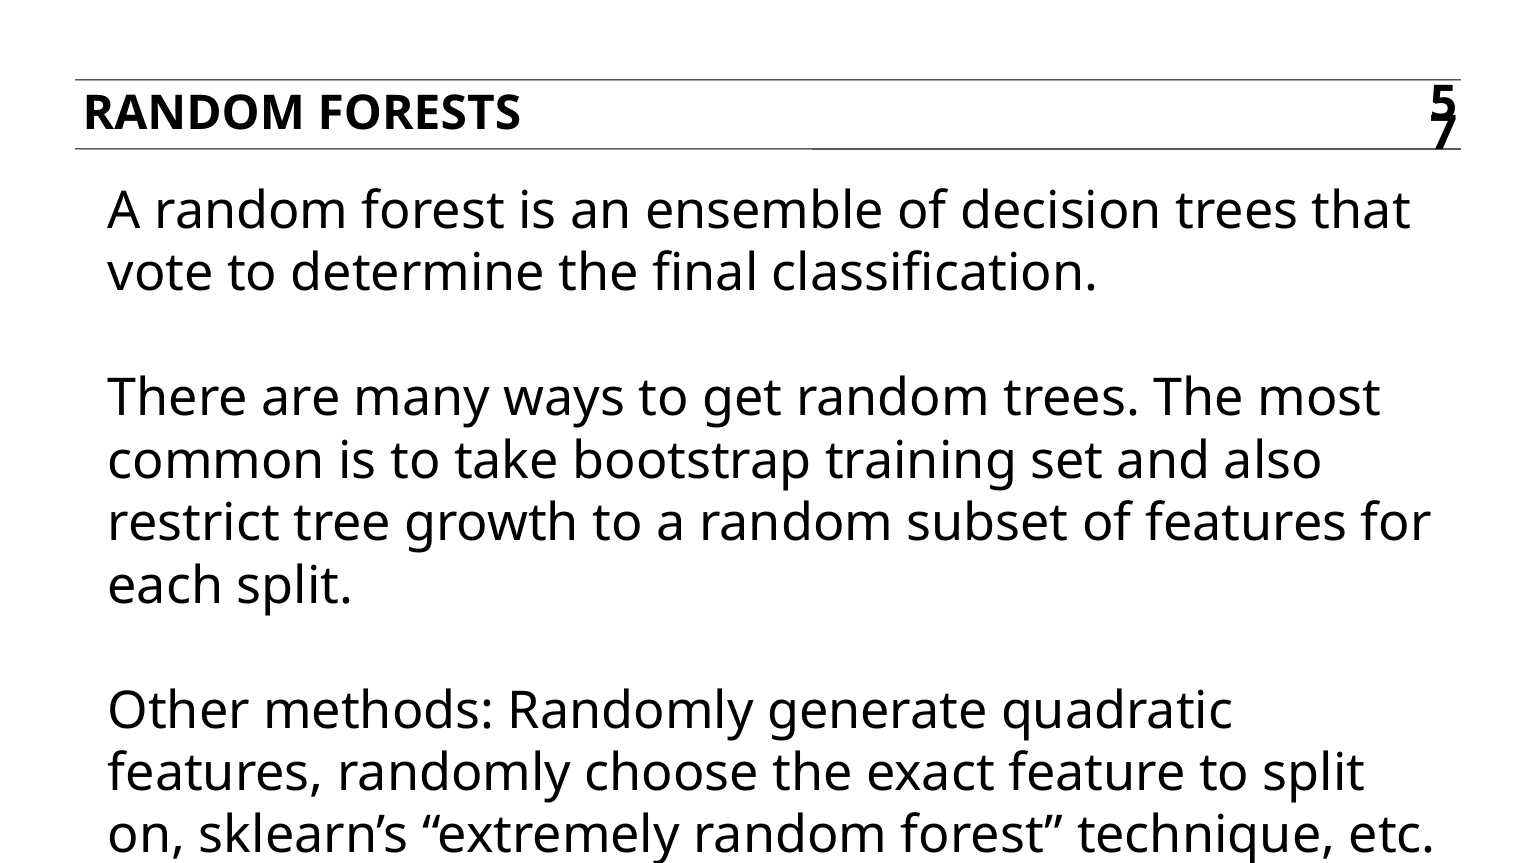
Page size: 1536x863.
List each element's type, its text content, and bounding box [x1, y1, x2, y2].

list Random forests [67, 81, 1118, 132]
text_box A random forest is an ensemble of decision trees that vote to determine the final classification. There are many ways to get random trees. The most common is to take bootstrap training set and also restrict tree growth to a random subset of features for each split. Other methods: Randomly generate quadratic features, randomly choose the exact feature to split on, sklearn’s “extremely random forest” technique, etc. [92, 168, 1468, 863]
slide_number 57 [1419, 86, 1461, 138]
